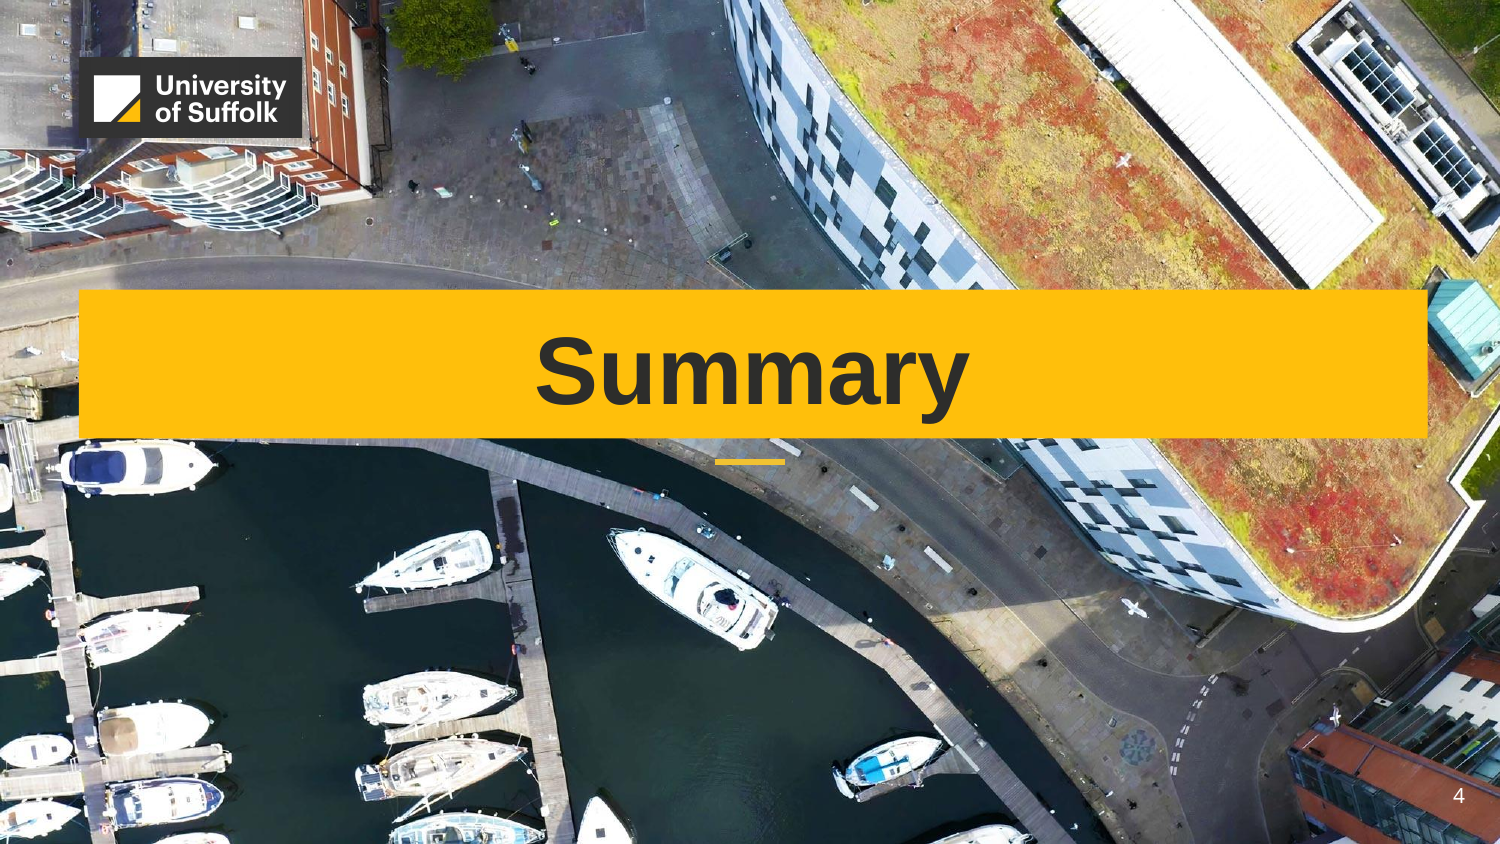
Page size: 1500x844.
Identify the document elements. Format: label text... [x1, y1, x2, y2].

slide_number 4 [1389, 764, 1480, 830]
title Summary [78, 289, 1428, 439]
picture [0, 0, 1500, 844]
